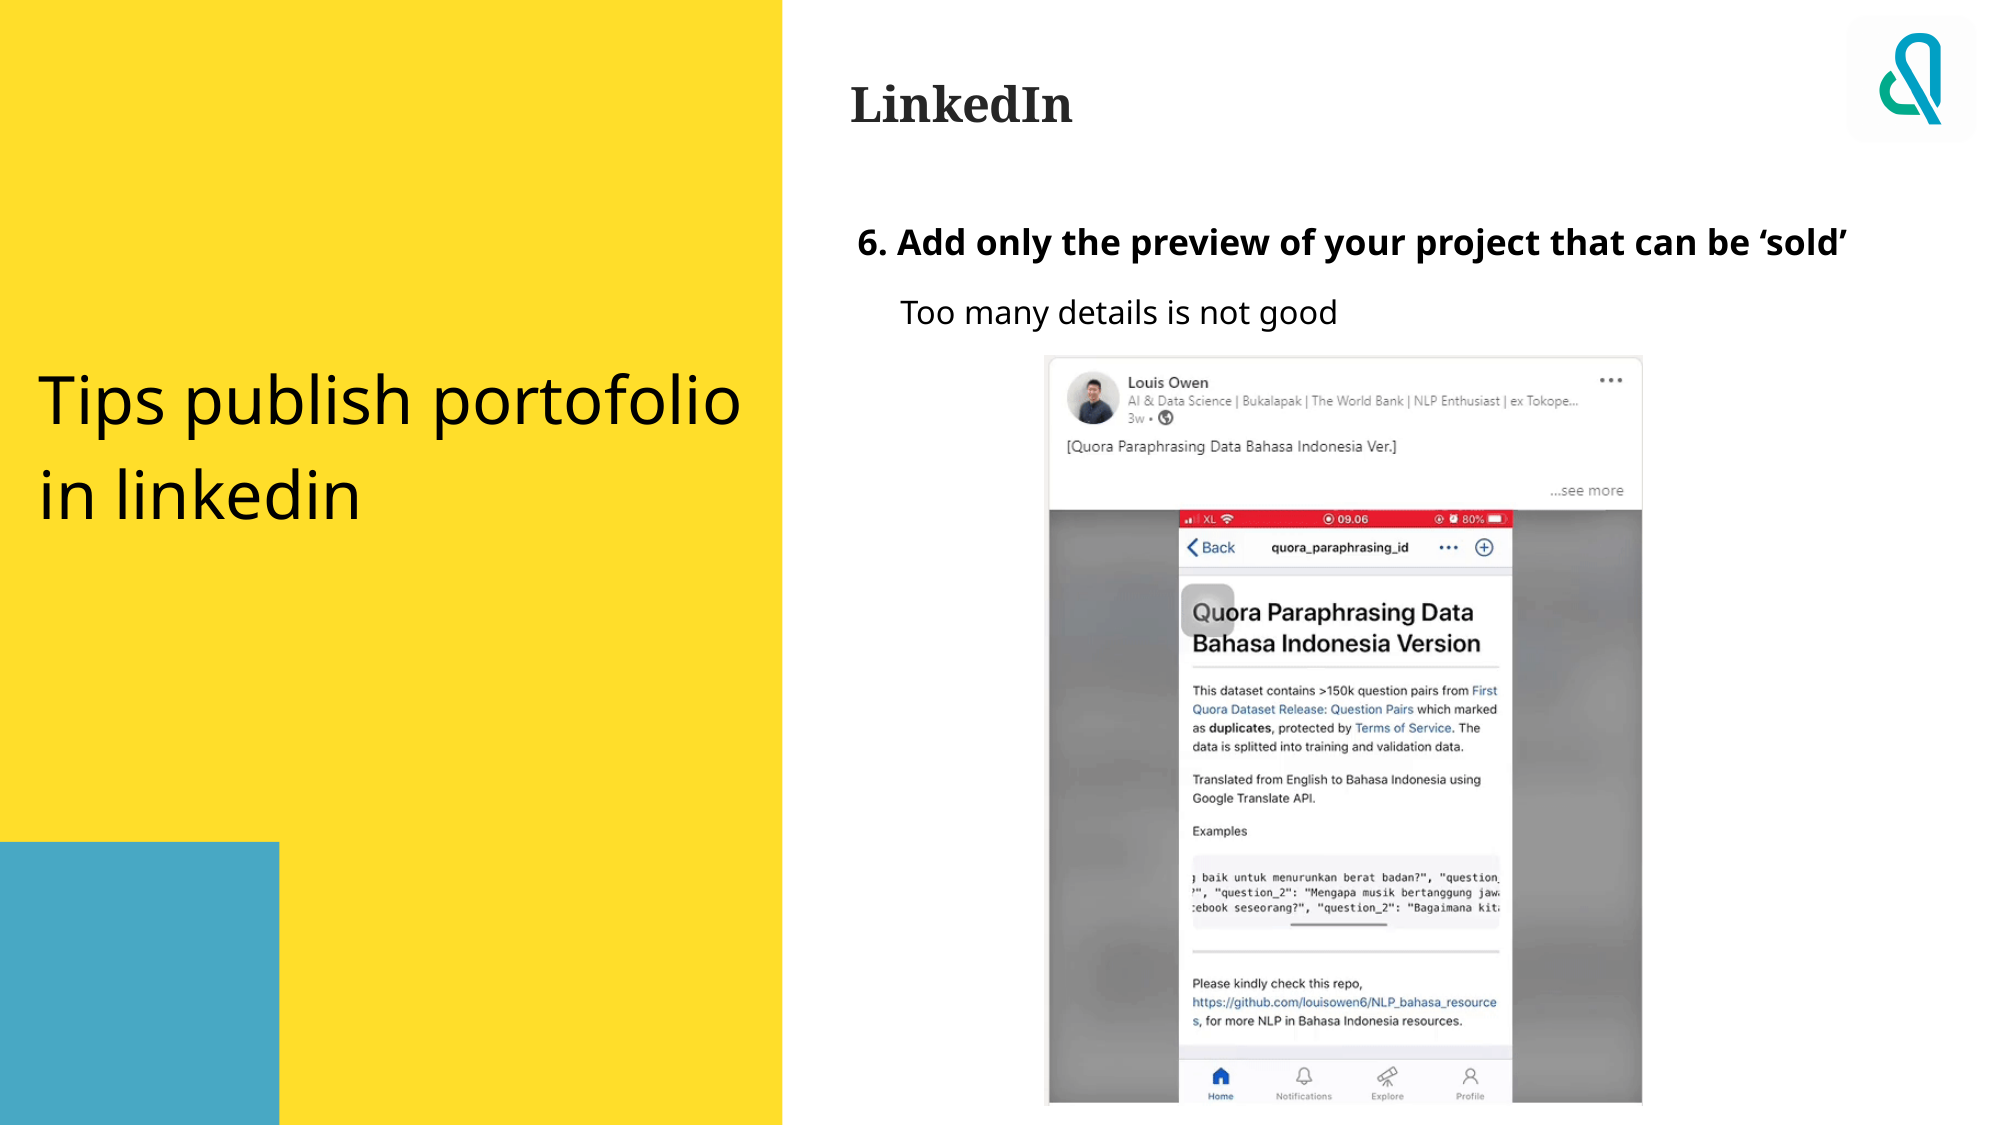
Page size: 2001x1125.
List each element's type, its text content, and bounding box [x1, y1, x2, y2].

text_box [1846, 15, 1977, 143]
text_box LinkedIn 6. Add only the preview of your project that can be ‘sold’ Too many details is not good [850, 72, 1958, 332]
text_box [0, 0, 783, 1125]
picture [1044, 355, 1643, 1106]
